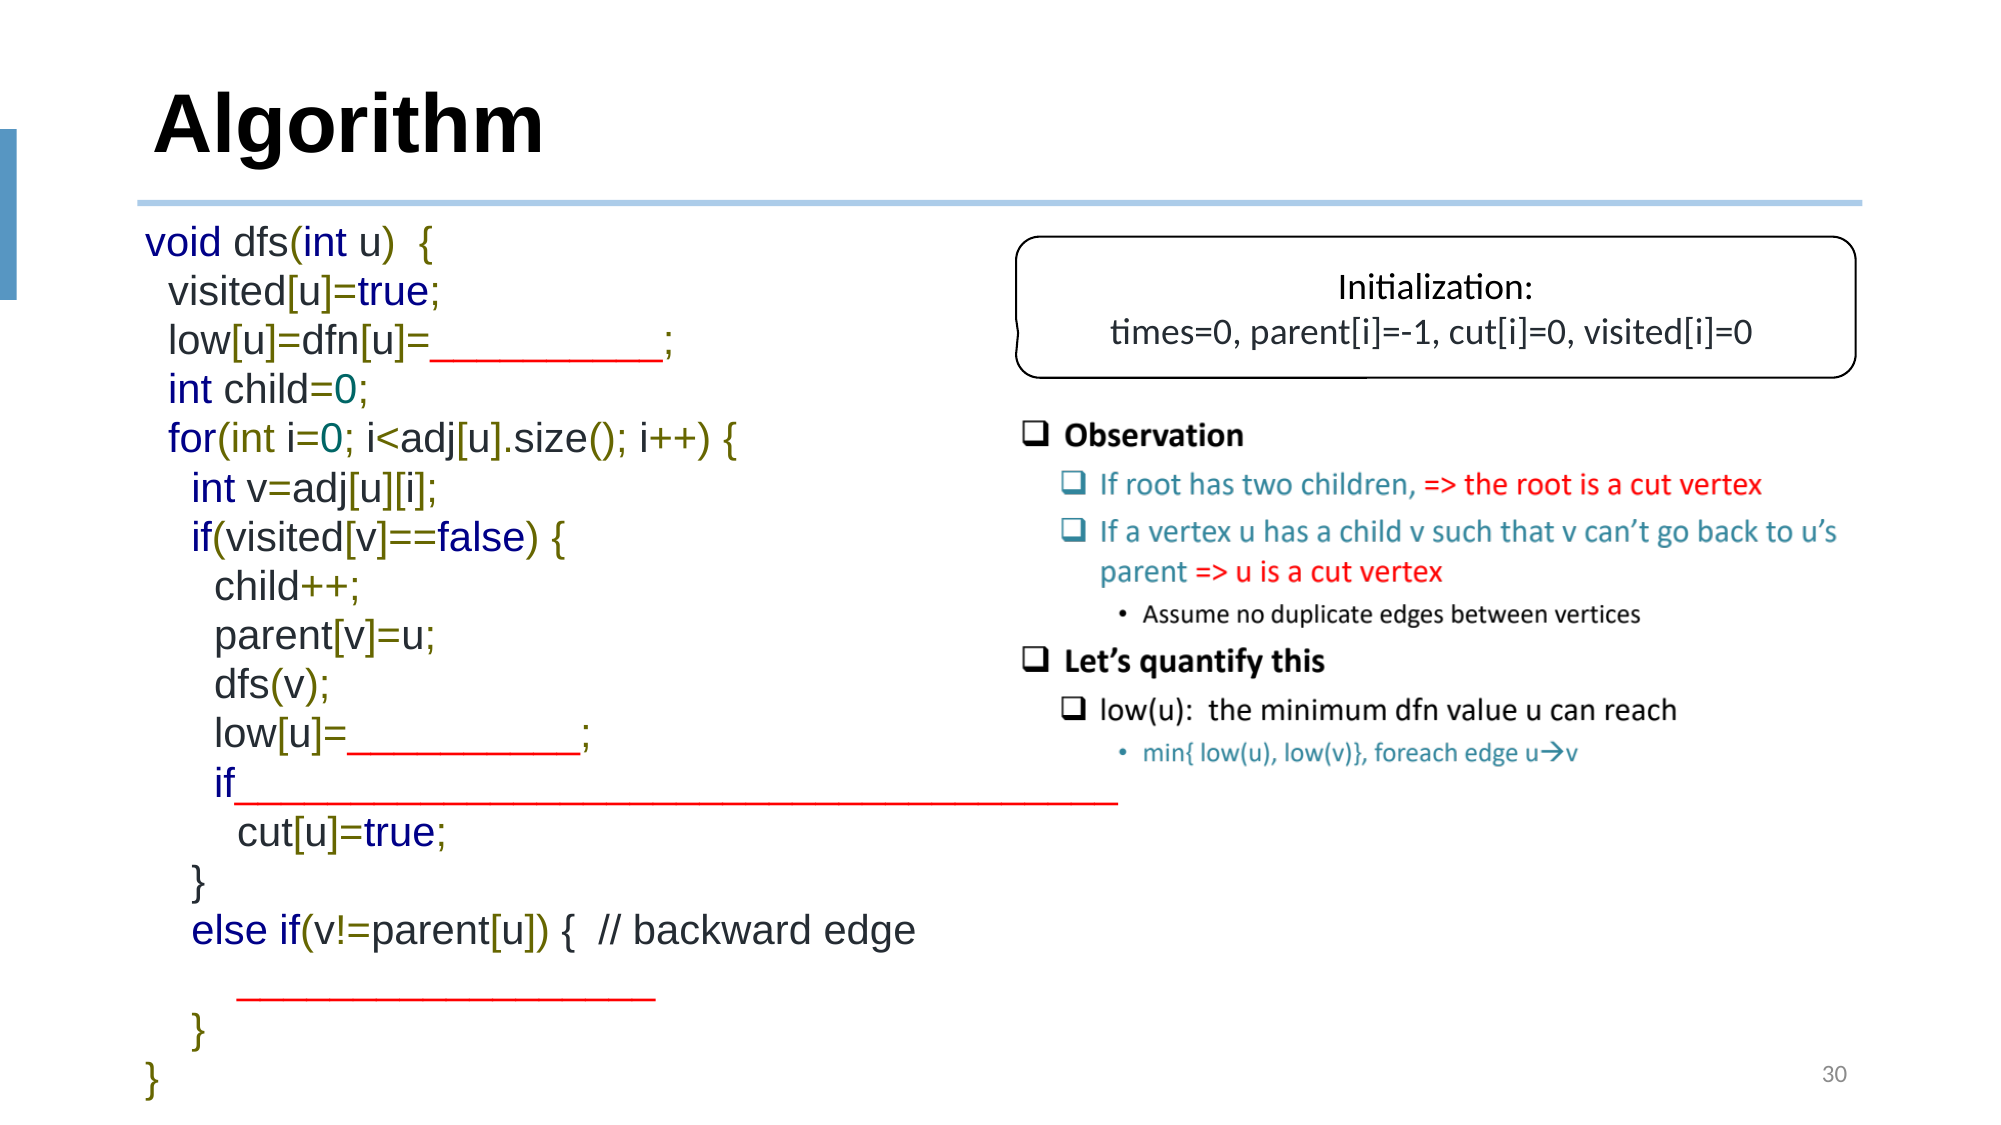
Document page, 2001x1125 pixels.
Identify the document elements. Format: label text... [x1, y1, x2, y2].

text_box Initialization: times=0, parent[i]=-1, cut[i]=0, visited[i]=0 [1015, 235, 1857, 379]
title Algorithm [137, 42, 1863, 208]
list void dfs(int u) { visited[u]=true; low[u]=dfn[u]=__________; int child=0; for(int i=0; i<adj[u].size(); i++) { int v=adj[u][i]; if(visited[v]==false) { child++; parent[v]=u; dfs(v); low[u]=__________; if______________________________________ cut[u]=true; } else if(v!=parent[u]) { // backward edge __________________ } } [130, 212, 1487, 1125]
slide_number 30 [1487, 1042, 1863, 1103]
picture [1000, 401, 1863, 908]
